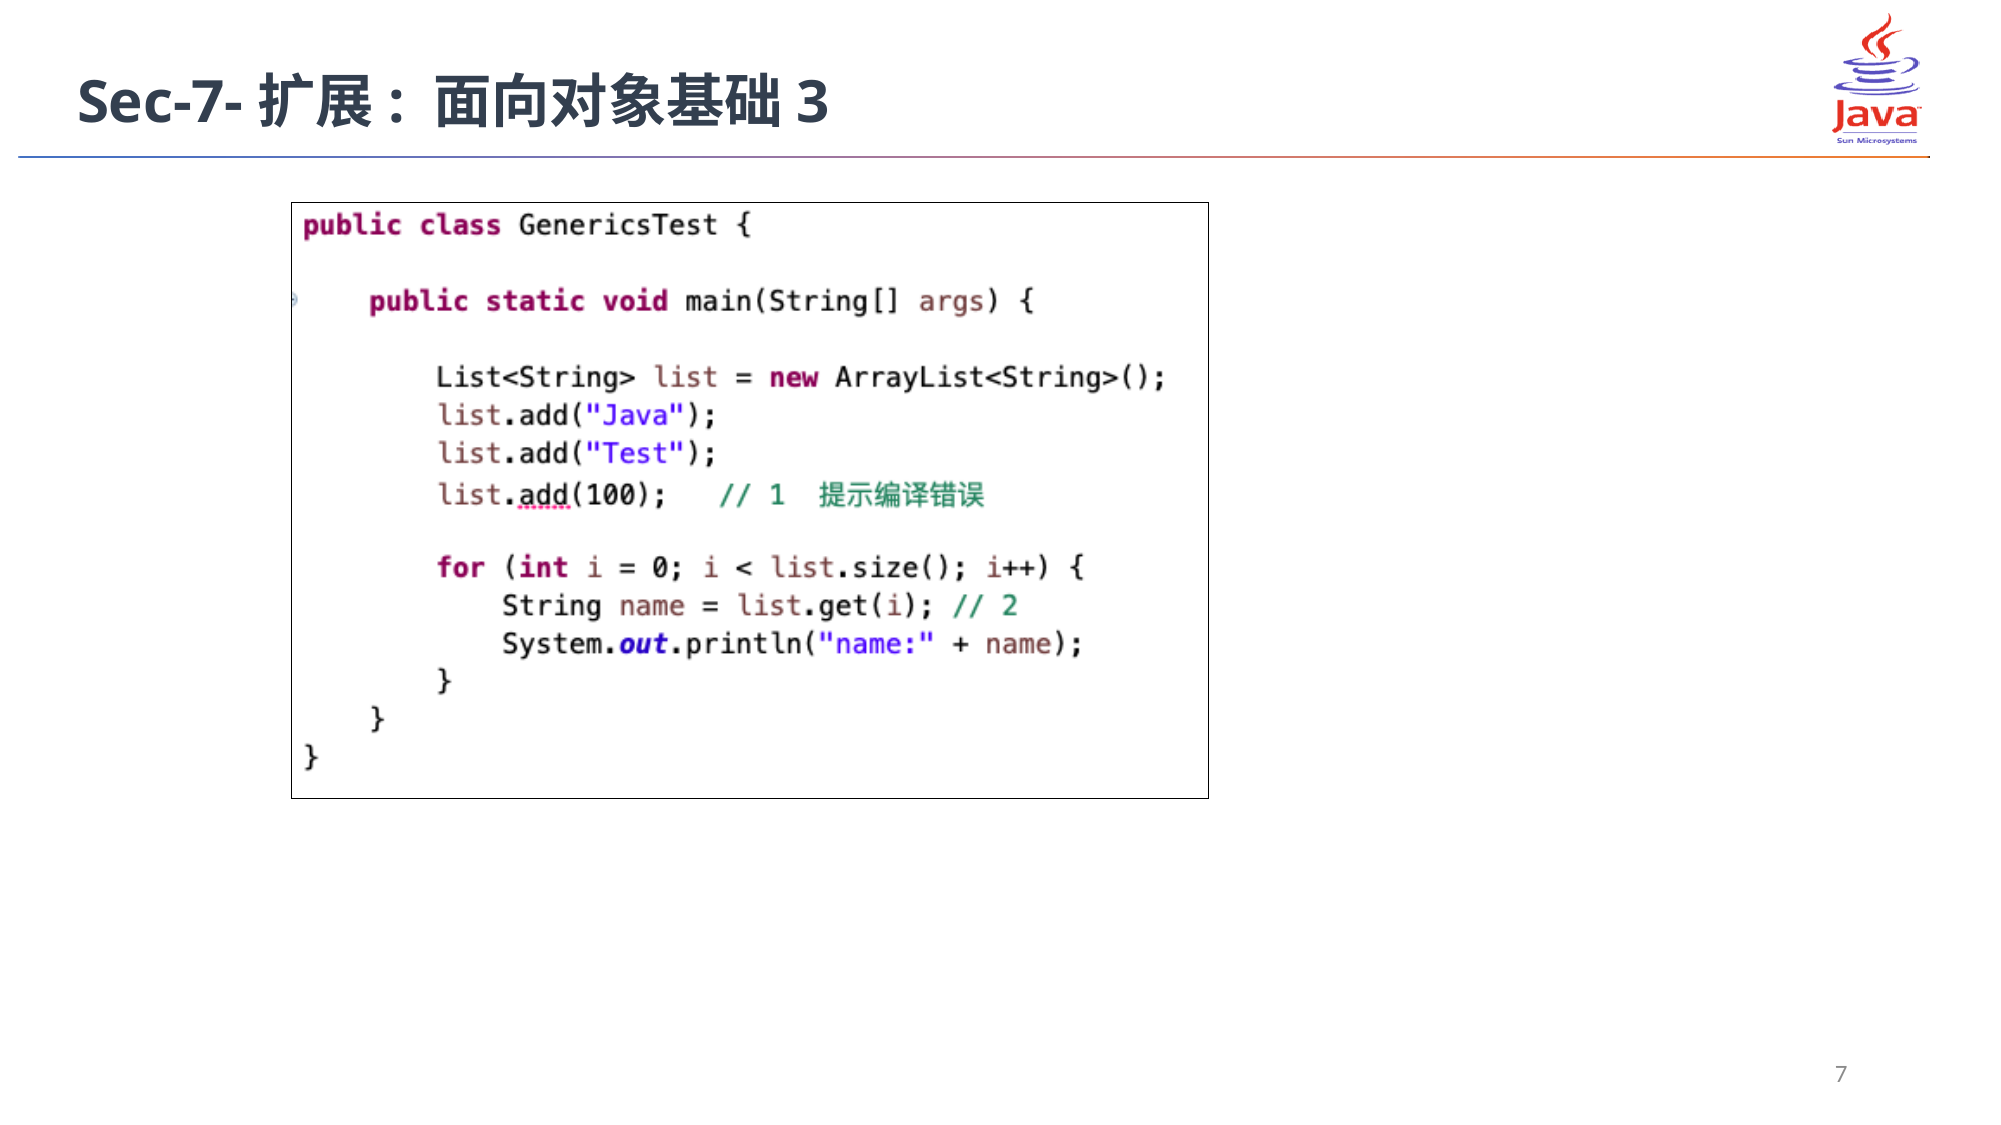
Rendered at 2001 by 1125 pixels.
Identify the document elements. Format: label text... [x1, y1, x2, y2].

text_box Sec-7-扩展: 面向对象基础3 [75, 62, 1047, 135]
slide_number 7 [1412, 1042, 1863, 1103]
picture [1825, 9, 1930, 149]
picture [291, 202, 1209, 799]
